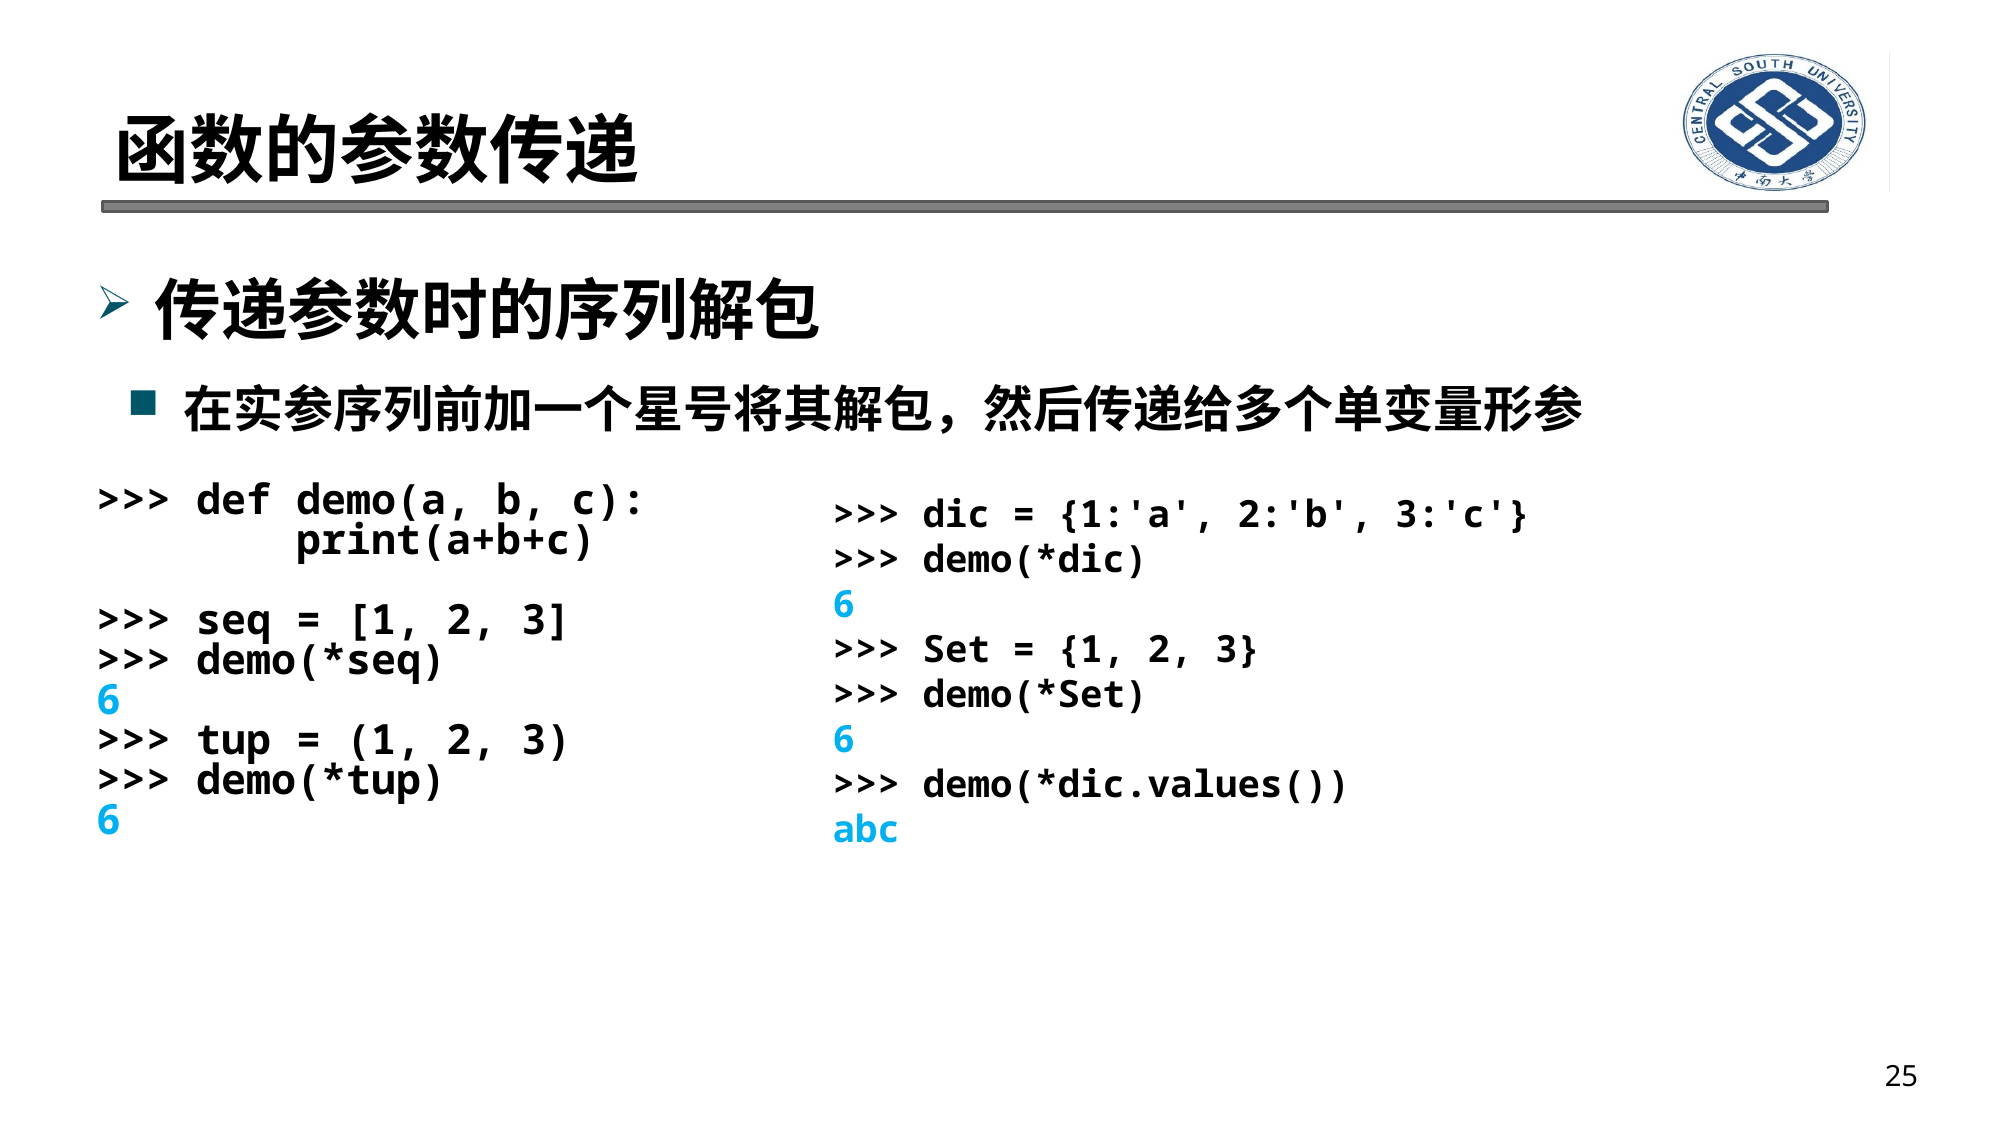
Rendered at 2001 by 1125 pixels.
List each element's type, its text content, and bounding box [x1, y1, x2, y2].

text_box >>> dic = {1:'a', 2:'b', 3:'c'} >>> demo(*dic) 6 >>> Set = {1, 2, 3} >>> demo(*Set) 6 >>> demo(*dic.values()) abc [817, 482, 1818, 858]
slide_number 25 [1516, 1049, 1934, 1125]
picture [1805, 52, 1890, 192]
title 函数的参数传递 [99, 12, 1805, 200]
list 传递参数时的序列解包 在实参序列前加一个星号将其解包，然后传递给多个单变量形参 >>> def demo(a, b, c): print(a+b+c) >>> seq = [1, 2, 3] >>> demo(*seq) 6 >>> tup = (1, 2, 3) >>> demo(*tup) 6 [81, 220, 1898, 1024]
